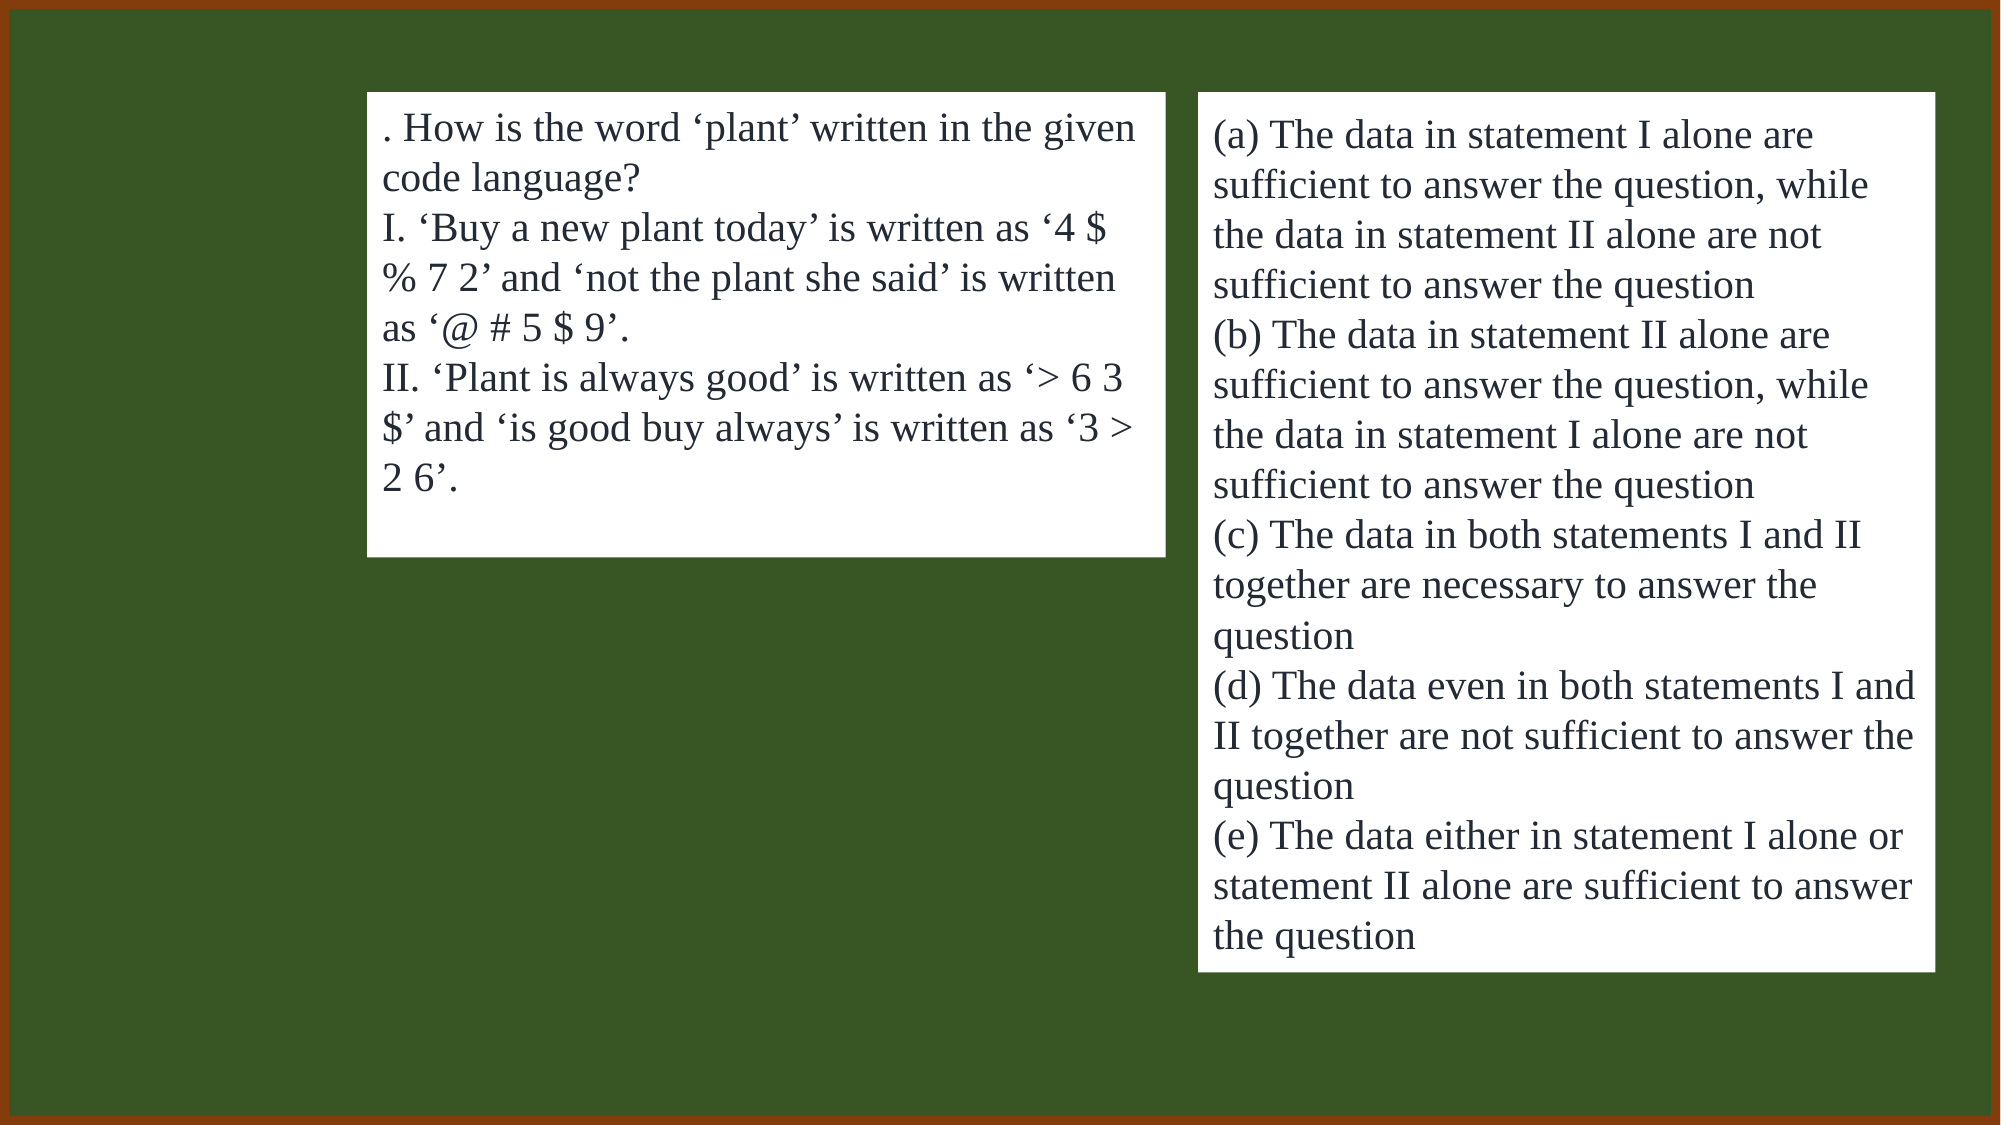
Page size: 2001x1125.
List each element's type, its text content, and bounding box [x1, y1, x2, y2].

text_box . How is the word ‘plant’ written in the given code language? I. ‘Buy a new plant today’ is written as ‘4 $ % 7 2’ and ‘not the plant she said’ is written as ‘@ # 5 $ 9’. II. ‘Plant is always good’ is written as ‘> 6 3 $’ and ‘is good buy always’ is written as ‘3 > 2 6’. [367, 92, 1166, 558]
text_box (a) The data in statement I alone are sufficient to answer the question, while the data in statement II alone are not sufficient to answer the question (b) The data in statement II alone are sufficient to answer the question, while the data in statement I alone are not sufficient to answer the question (c) The data in both statements I and II together are necessary to answer the question (d) The data even in both statements I and II together are not sufficient to answer the question (e) The data either in statement I alone or statement II alone are sufficient to answer the question [1198, 92, 1936, 973]
